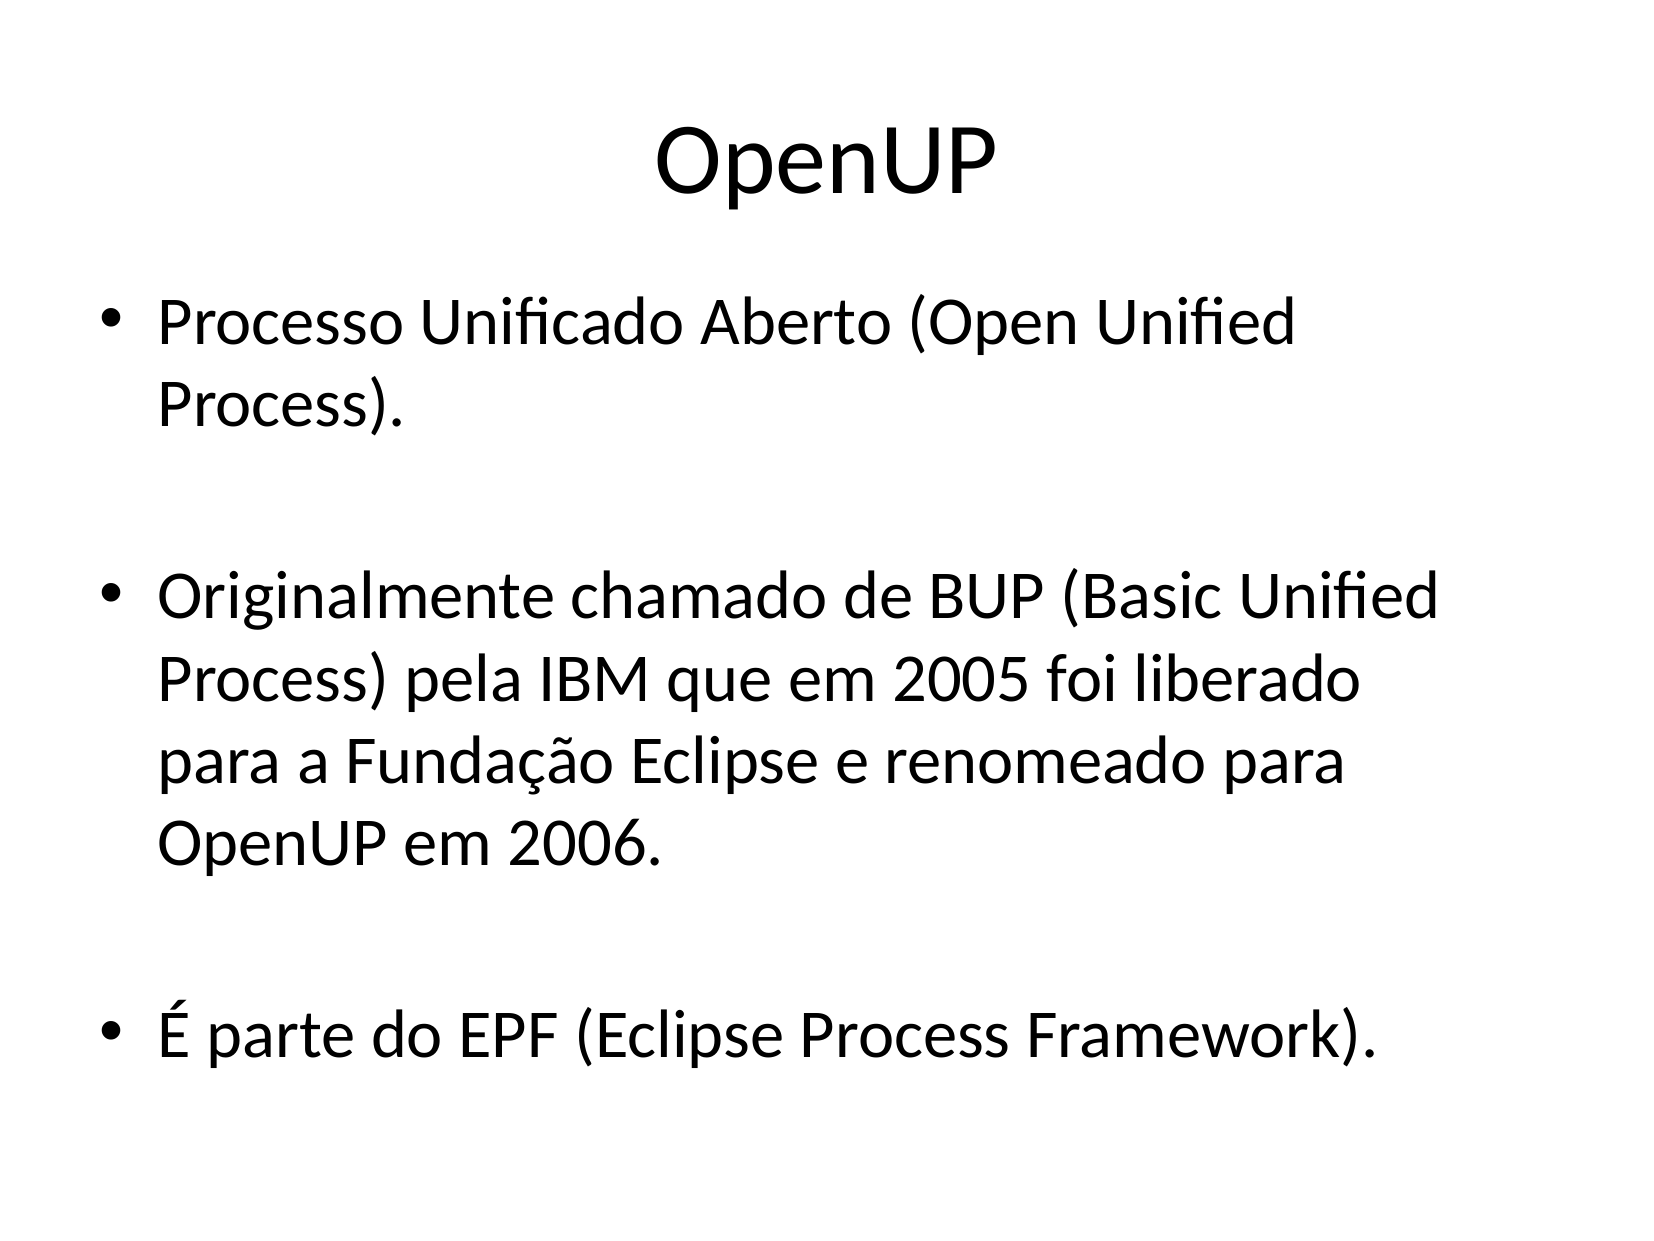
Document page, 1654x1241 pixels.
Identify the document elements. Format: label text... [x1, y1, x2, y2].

title OpenUP [82, 49, 1572, 257]
list Processo Unificado Aberto (Open Unified Process). Originalmente chamado de BUP (Basic Unified Process) pela IBM que em 2005 foi liberado para a Fundação Eclipse e renomeado para OpenUP em 2006. É parte do EPF (Eclipse Process Framework). [82, 267, 1486, 1087]
